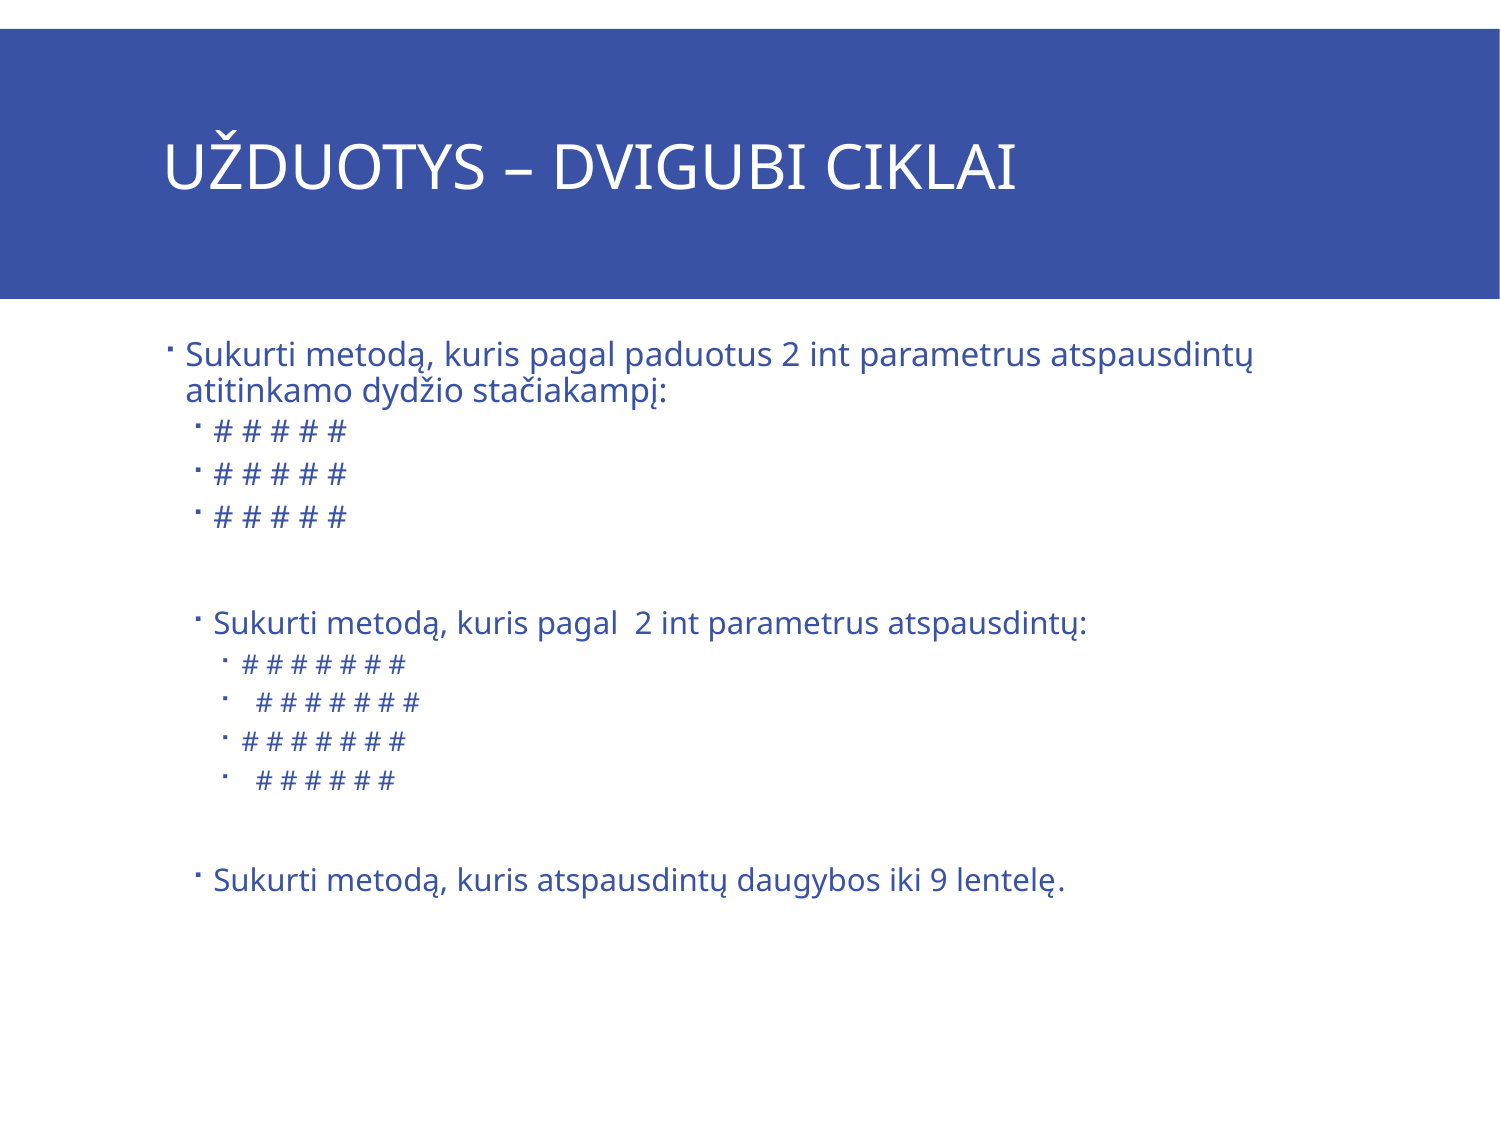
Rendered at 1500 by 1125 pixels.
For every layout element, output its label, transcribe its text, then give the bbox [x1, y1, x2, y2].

title Užduotys – dvigubi ciklai [147, 46, 1352, 294]
list Sukurti metodą, kuris pagal paduotus 2 int parametrus atspausdintų atitinkamo dydžio stačiakampį: # # # # # # # # # # # # # # # Sukurti metodą, kuris pagal 2 int parametrus atspausdintų: # # # # # # # # # # # # # # # # # # # # # # # # # # # Sukurti metodą, kuris atspausdintų daugybos iki 9 lentelę. [147, 329, 1352, 1021]
